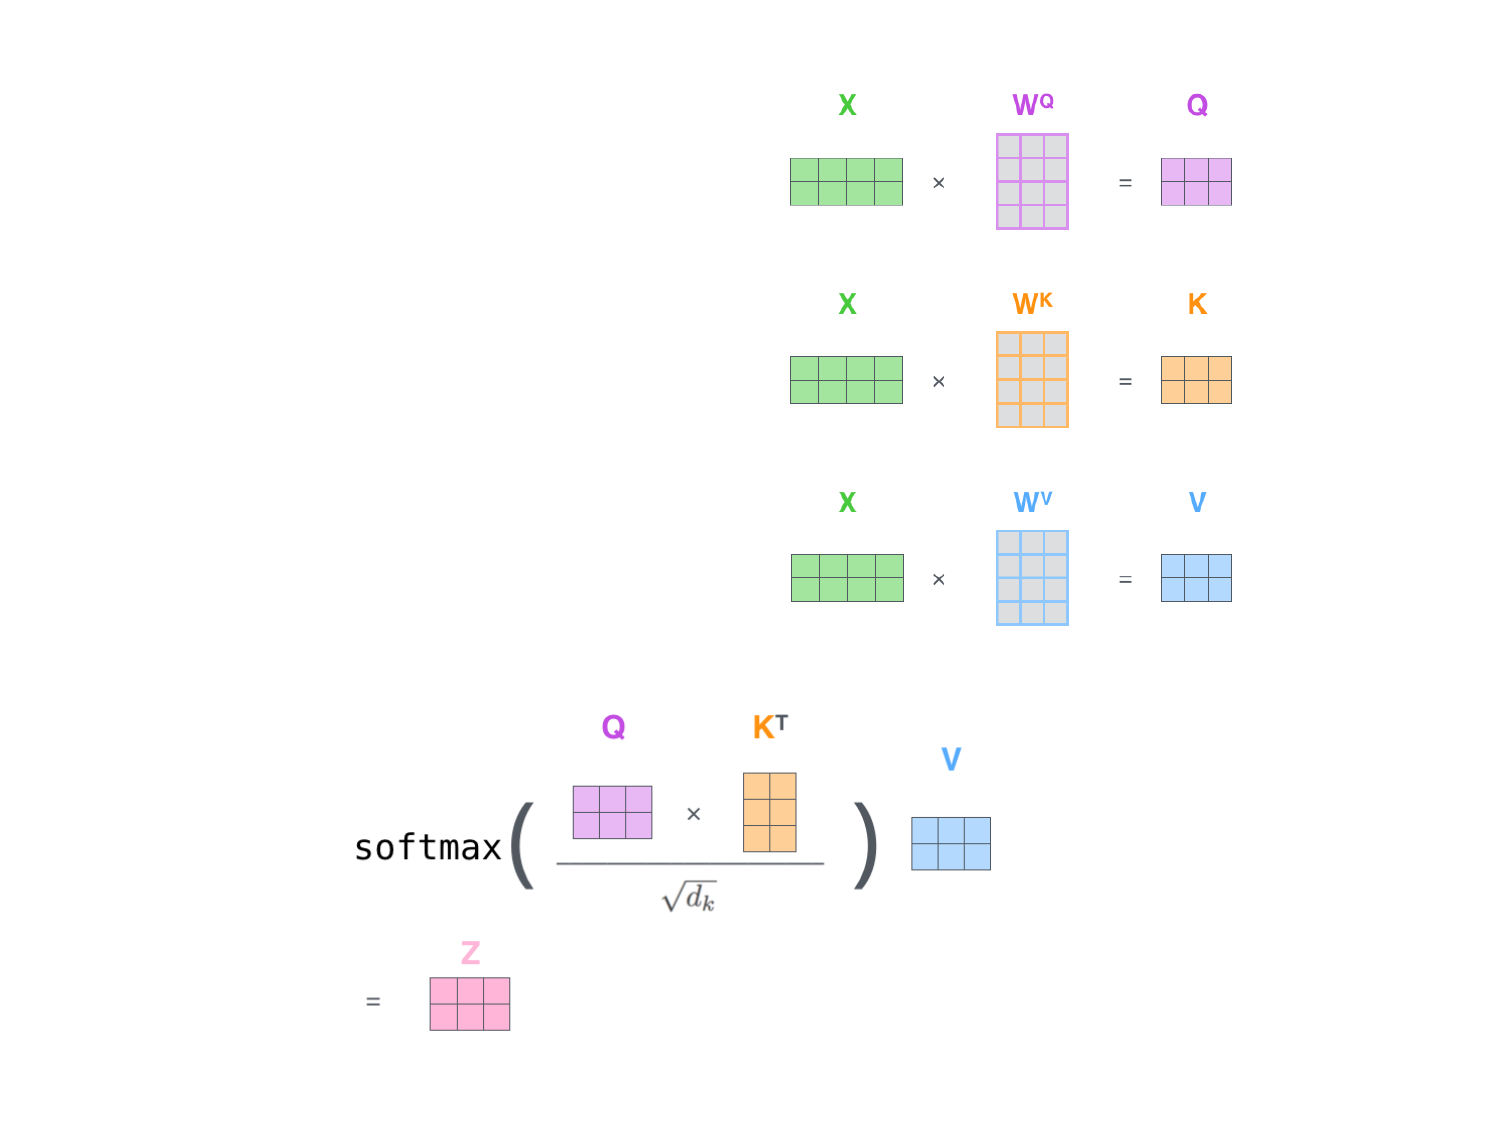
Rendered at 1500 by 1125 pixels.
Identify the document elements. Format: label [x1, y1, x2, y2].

picture [218, 703, 1118, 1056]
picture [749, 66, 1274, 660]
